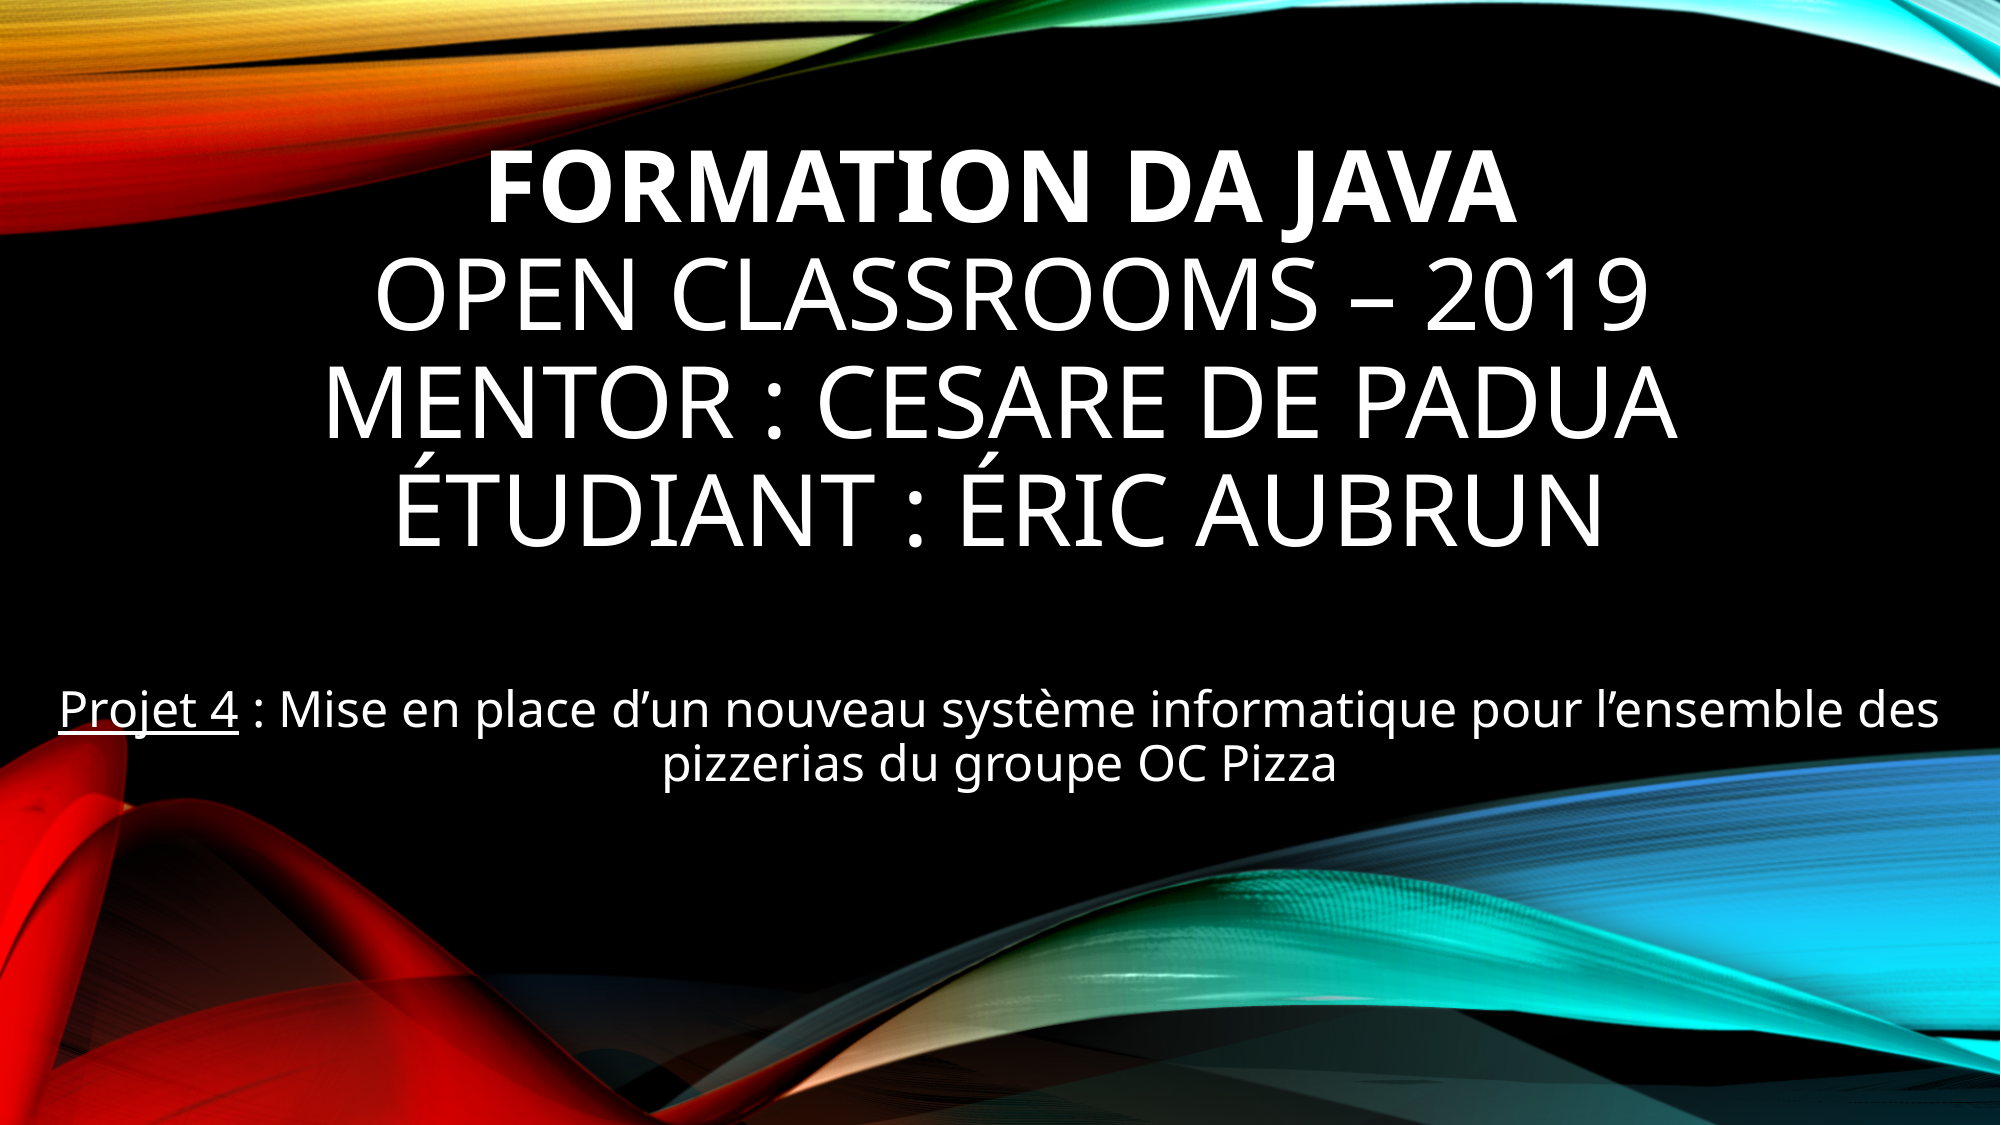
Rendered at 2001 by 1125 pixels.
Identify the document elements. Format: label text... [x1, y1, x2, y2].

picture [0, 0, 2000, 83]
picture [0, 866, 2000, 1125]
title FORMATION DA JAVA OPEN CLASSROOMS – 2019 Mentor : Cesare DE PADUA Étudiant : Éric AUBRUN [0, 83, 2000, 576]
subtitle Projet 4 : Mise en place d’un nouveau système informatique pour l’ensemble des pizzerias du groupe OC Pizza [0, 595, 2000, 866]
